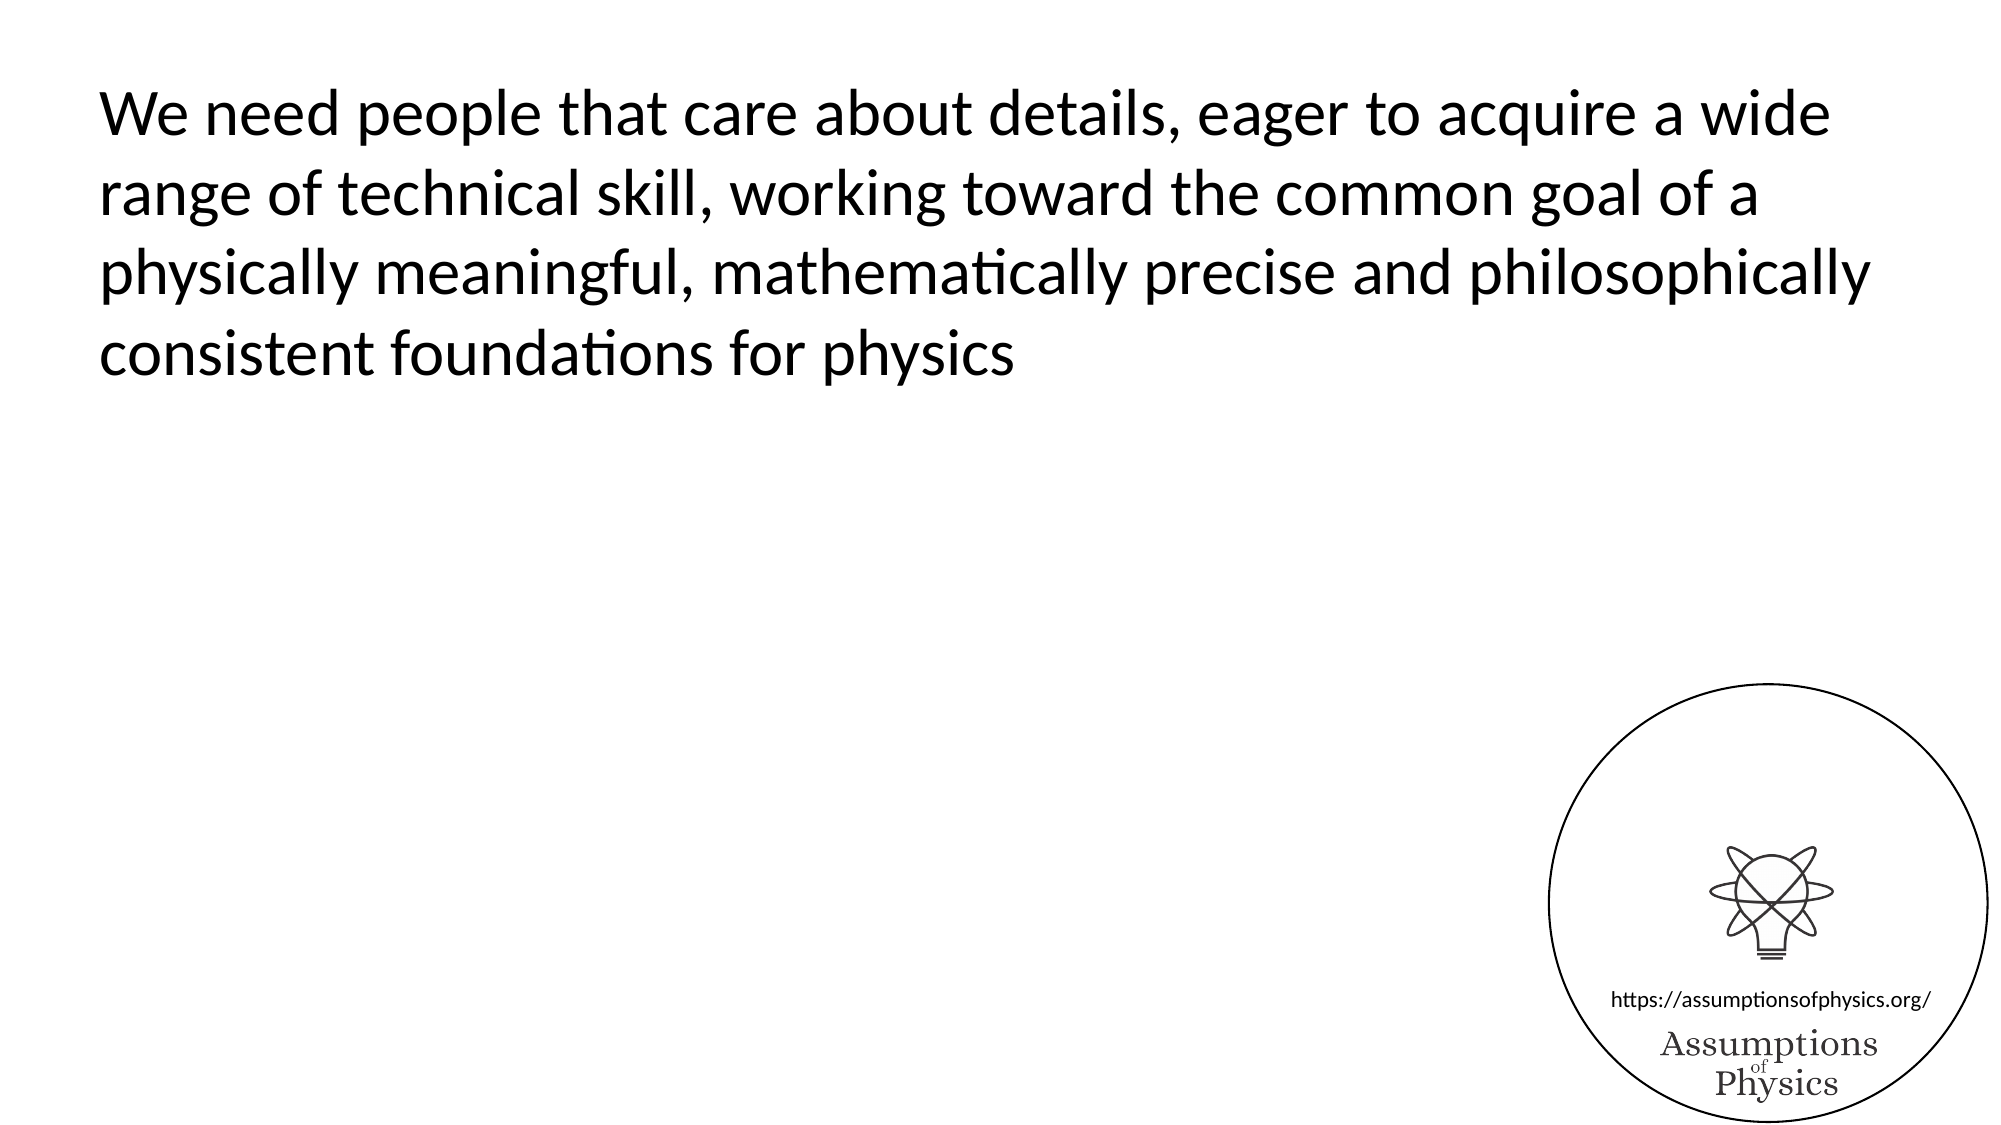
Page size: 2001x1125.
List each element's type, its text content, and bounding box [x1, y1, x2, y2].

text_box We need people that care about details, eager to acquire a wide range of technical skill, working toward the common goal of a physically meaningful, mathematically precise and philosophically consistent foundations for physics [84, 61, 1916, 396]
picture [1709, 846, 1834, 960]
picture [1660, 1029, 1877, 1103]
